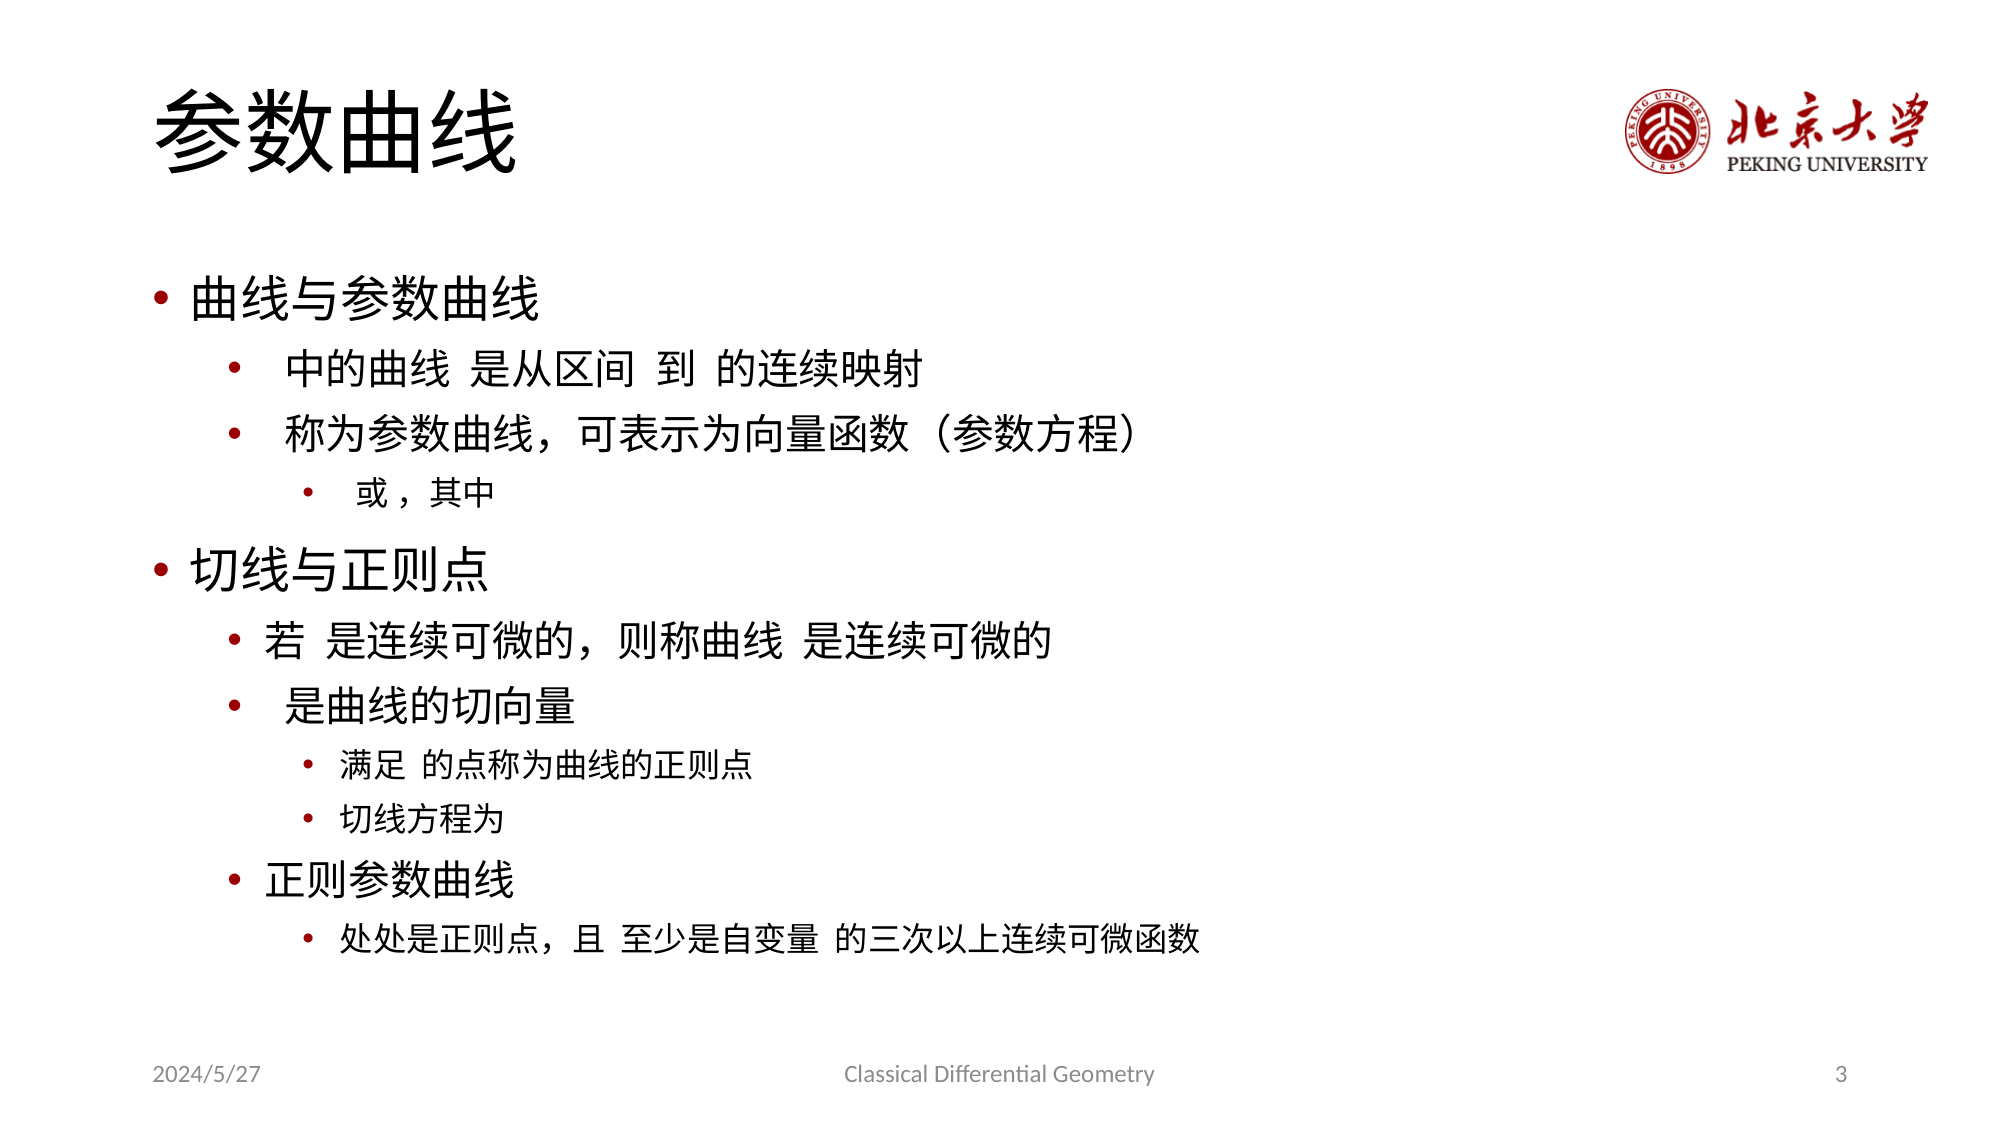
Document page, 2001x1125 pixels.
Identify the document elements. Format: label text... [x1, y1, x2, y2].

picture [1863, 89, 1928, 174]
title 参数曲线 [137, 27, 1863, 246]
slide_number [137, 1042, 588, 1103]
footer Classical Differential Geometry [662, 1042, 1338, 1103]
slide_number 3 [1412, 1042, 1863, 1103]
